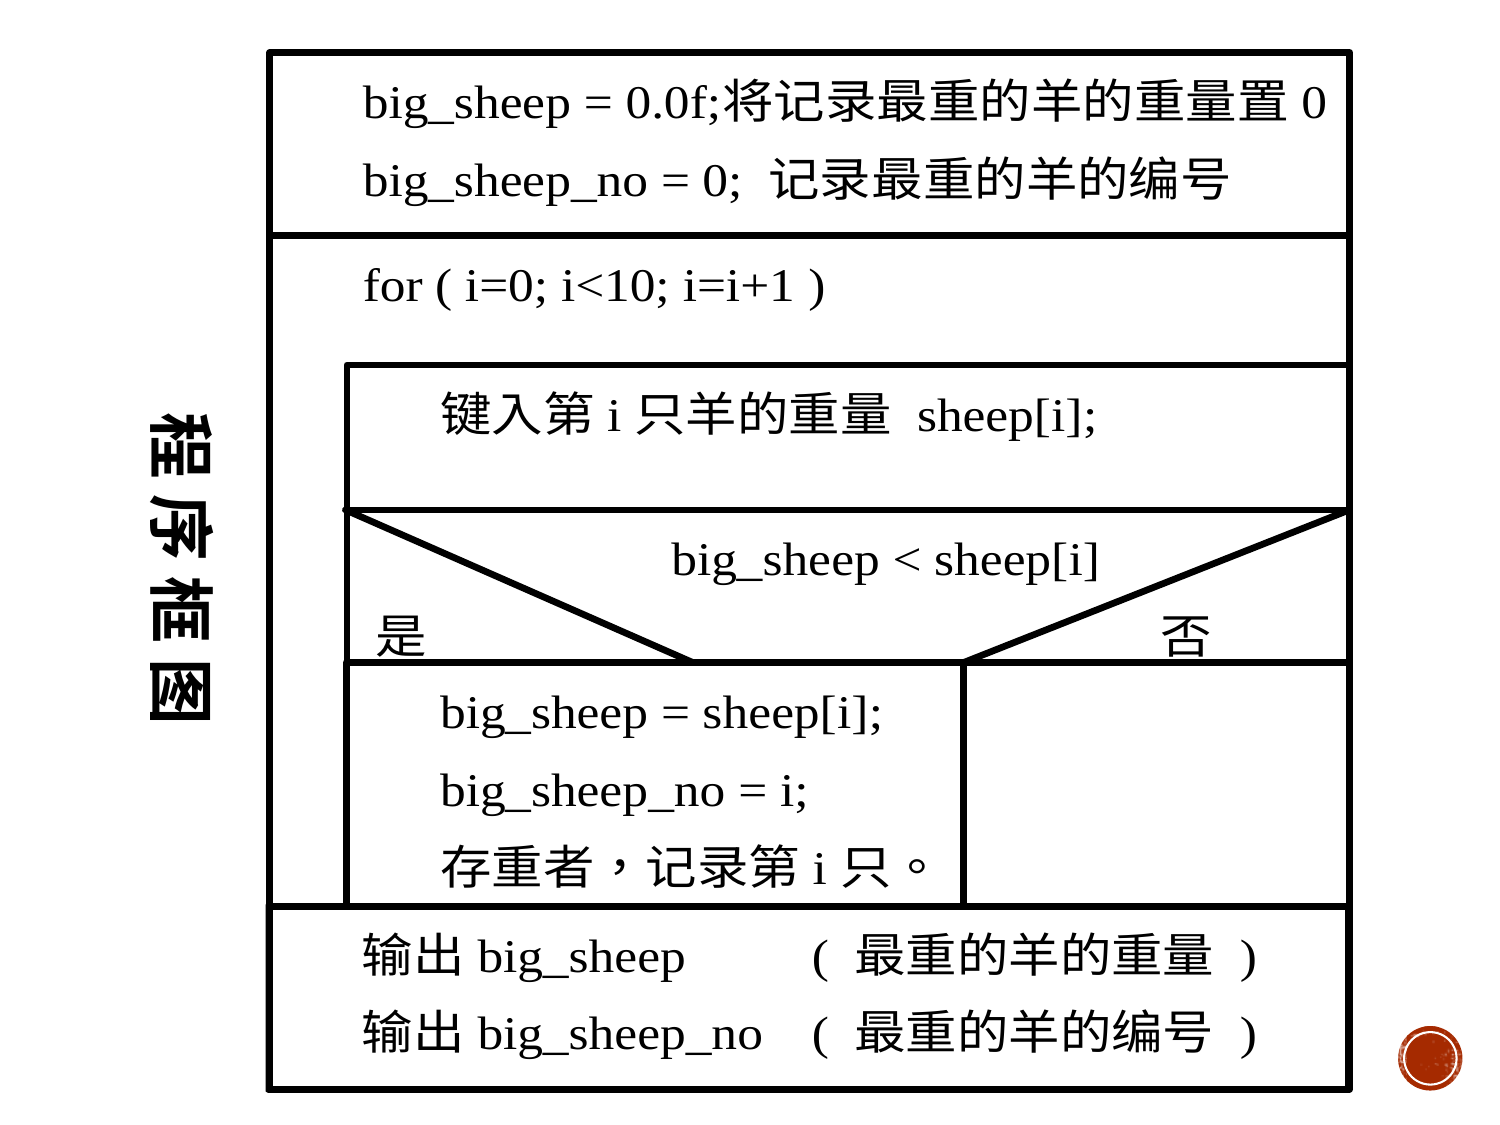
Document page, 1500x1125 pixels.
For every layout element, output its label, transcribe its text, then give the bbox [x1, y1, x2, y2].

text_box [270, 53, 1355, 1093]
slide_number 4 [1074, 1025, 1425, 1100]
text_box 程 序 框 图 [119, 385, 231, 753]
